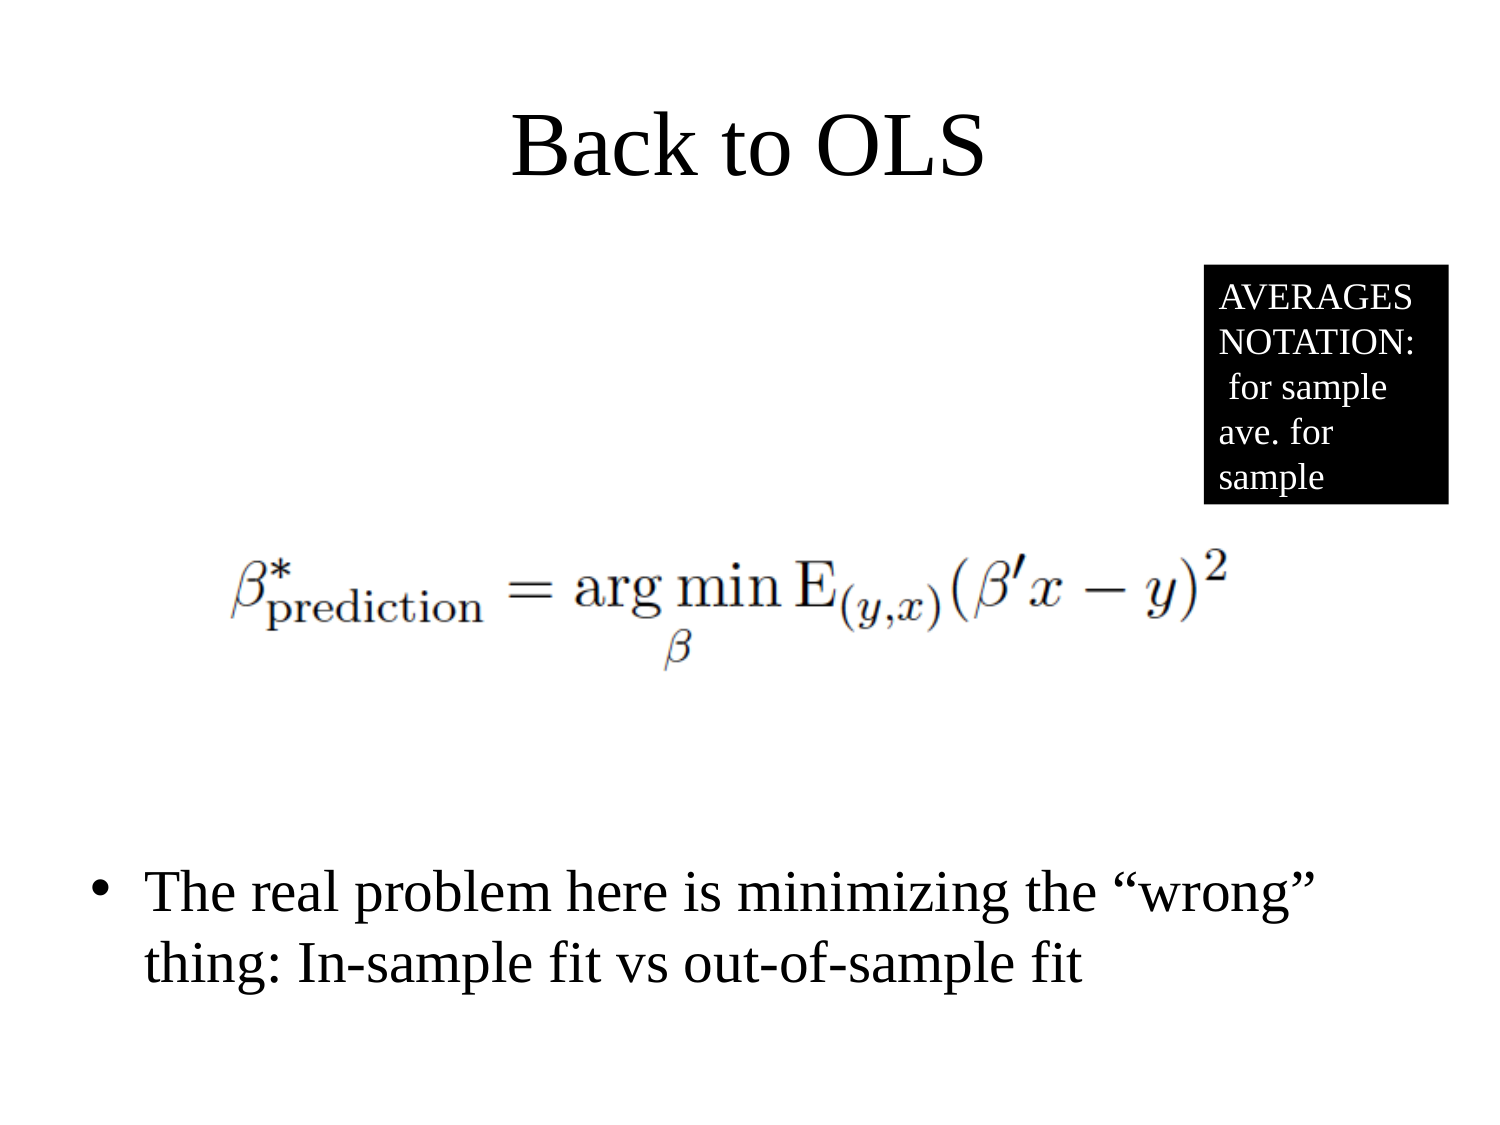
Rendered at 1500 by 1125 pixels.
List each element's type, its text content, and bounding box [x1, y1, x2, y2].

picture [206, 500, 1268, 680]
title Back to OLS [75, 45, 1425, 233]
